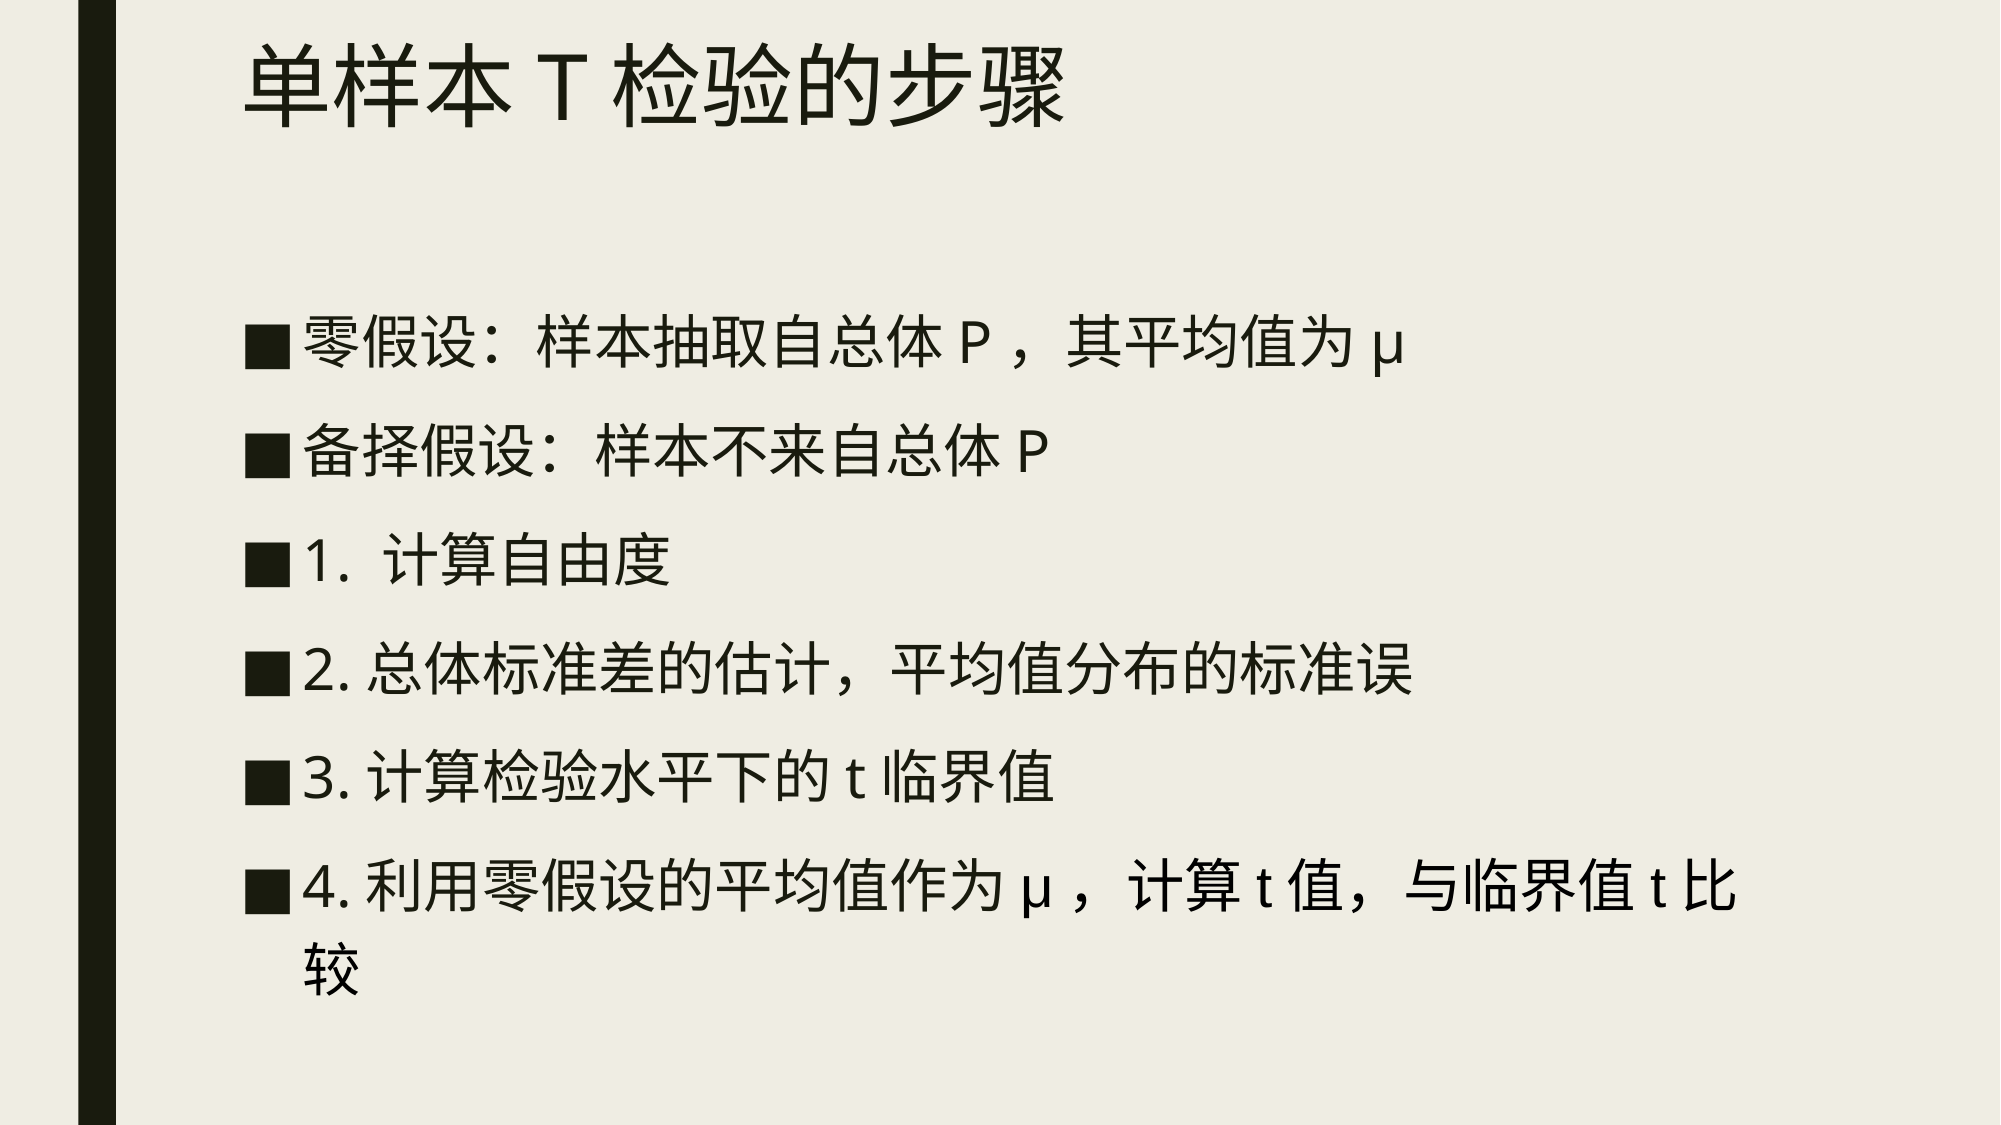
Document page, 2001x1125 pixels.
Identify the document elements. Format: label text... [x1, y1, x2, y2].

list 零假设：样本抽取自总体P，其平均值为μ 备择假设：样本不来自总体P 1. 计算自由度 2.总体标准差的估计，平均值分布的标准误 3.计算检验水平下的t临界值 4.利用零假设的平均值作为μ，计算t值，与临界值t比较 [225, 283, 1800, 1093]
title 单样本T检验的步骤 [225, 35, 1800, 279]
